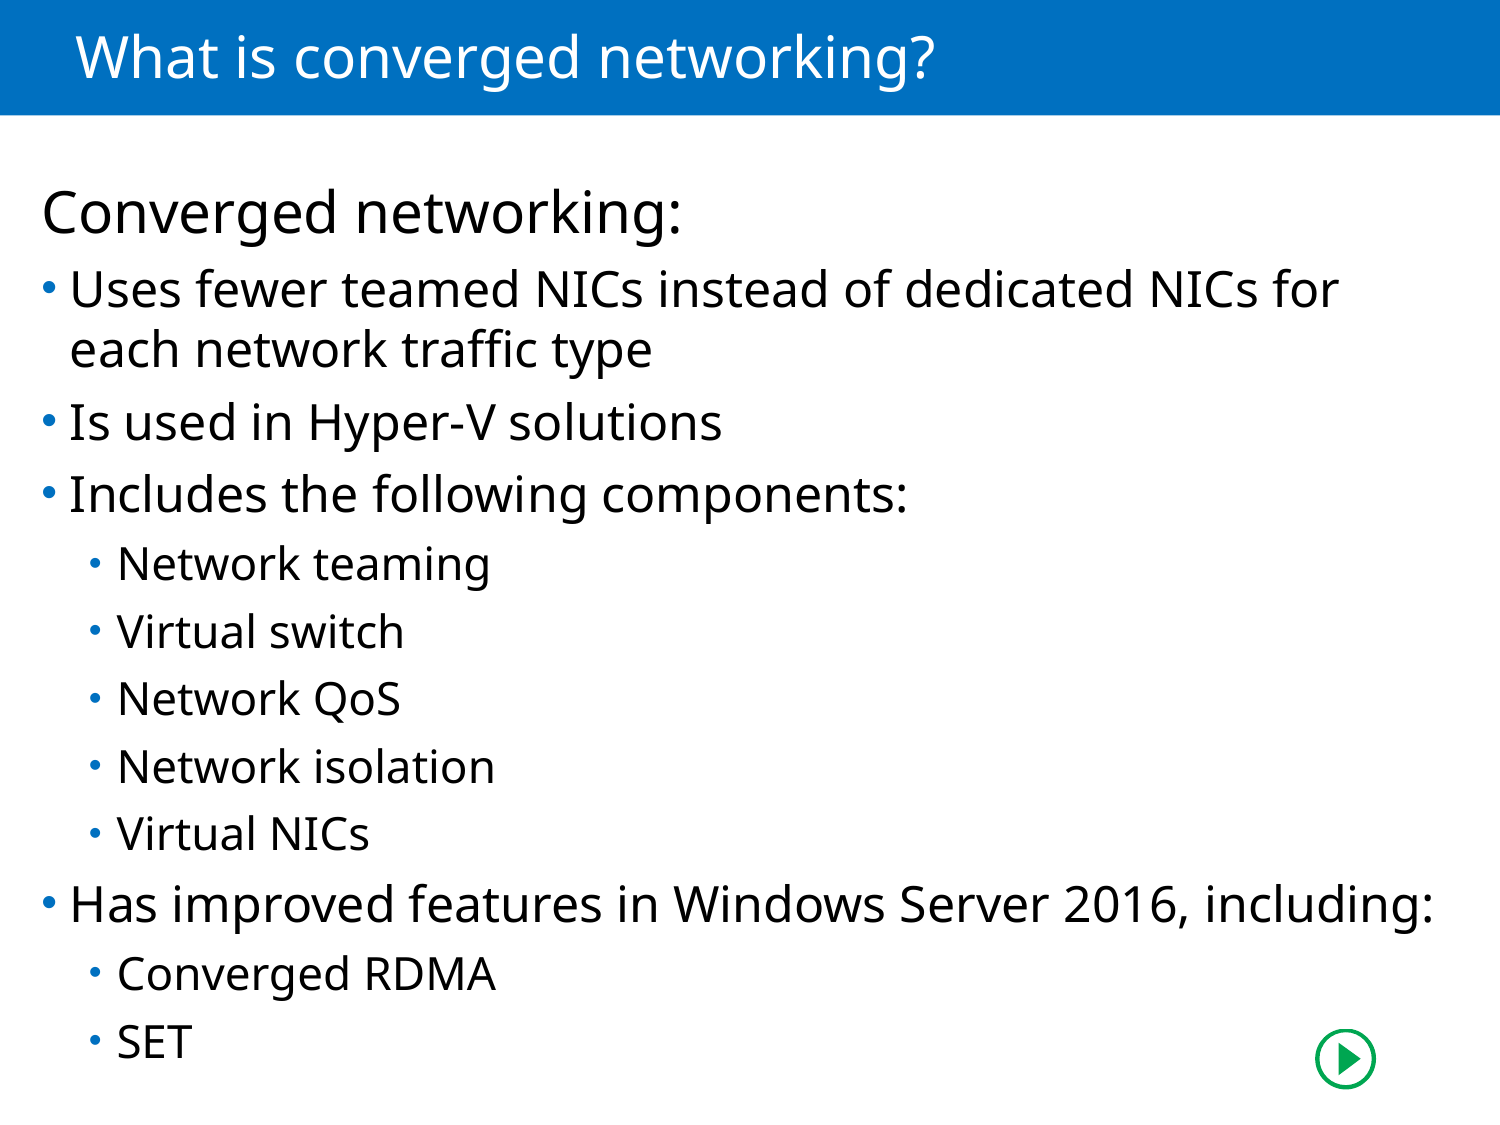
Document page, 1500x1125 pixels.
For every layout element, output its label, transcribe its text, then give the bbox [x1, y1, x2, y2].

title What is converged networking? [75, 0, 1351, 122]
picture [1314, 1028, 1377, 1091]
text_box Converged networking: Uses fewer teamed NICs instead of dedicated NICs for each network traffic type Is used in Hyper-V solutions Includes the following components: Network teaming Virtual switch Network QoS Network isolation Virtual NICs Has improved features in Windows Server 2016, including: Converged RDMA SET [26, 167, 1464, 1012]
